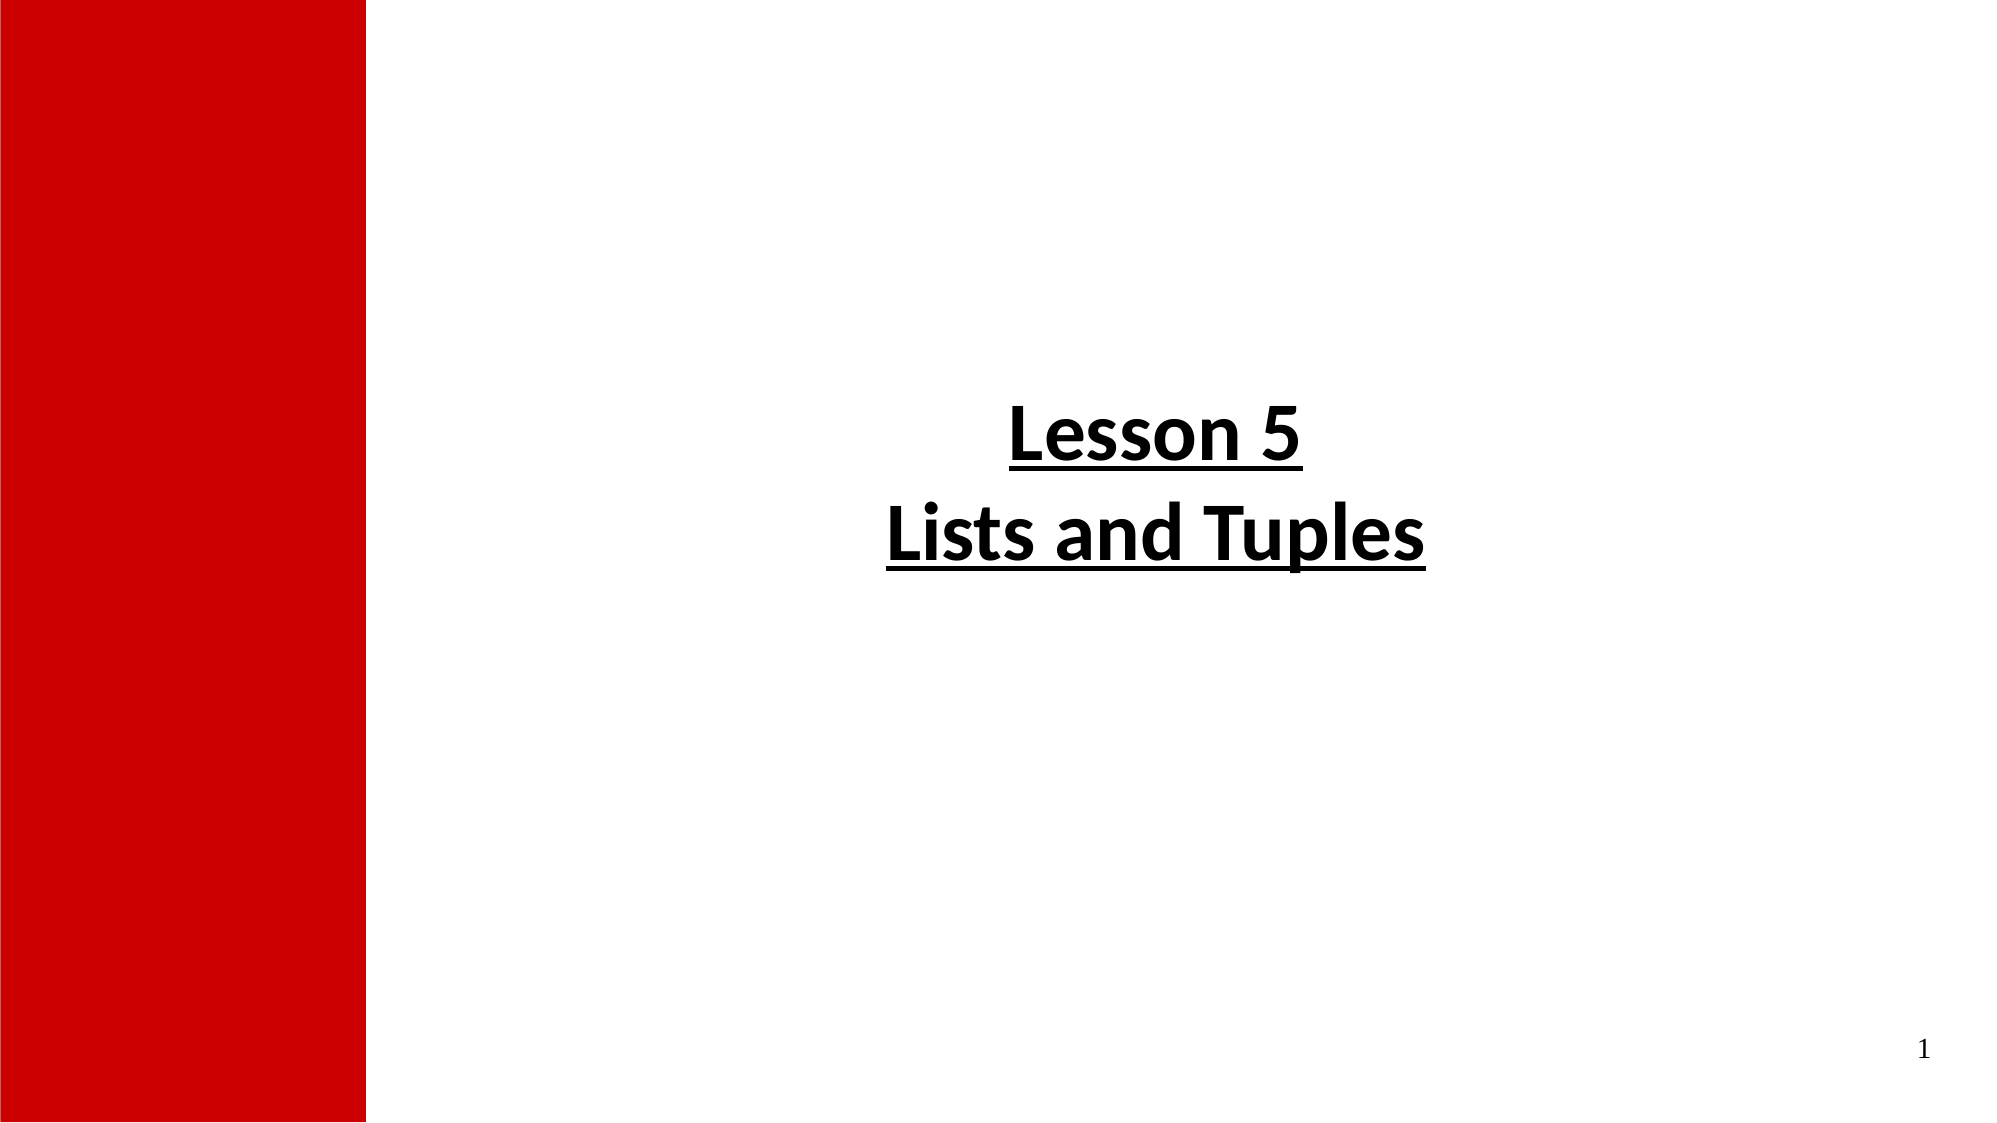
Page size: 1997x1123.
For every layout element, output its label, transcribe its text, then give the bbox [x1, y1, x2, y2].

text_box [0, 0, 366, 1123]
text_box 1 [1830, 1022, 1947, 1098]
text_box Lesson 5 Lists and Tuples [366, 0, 1997, 1023]
